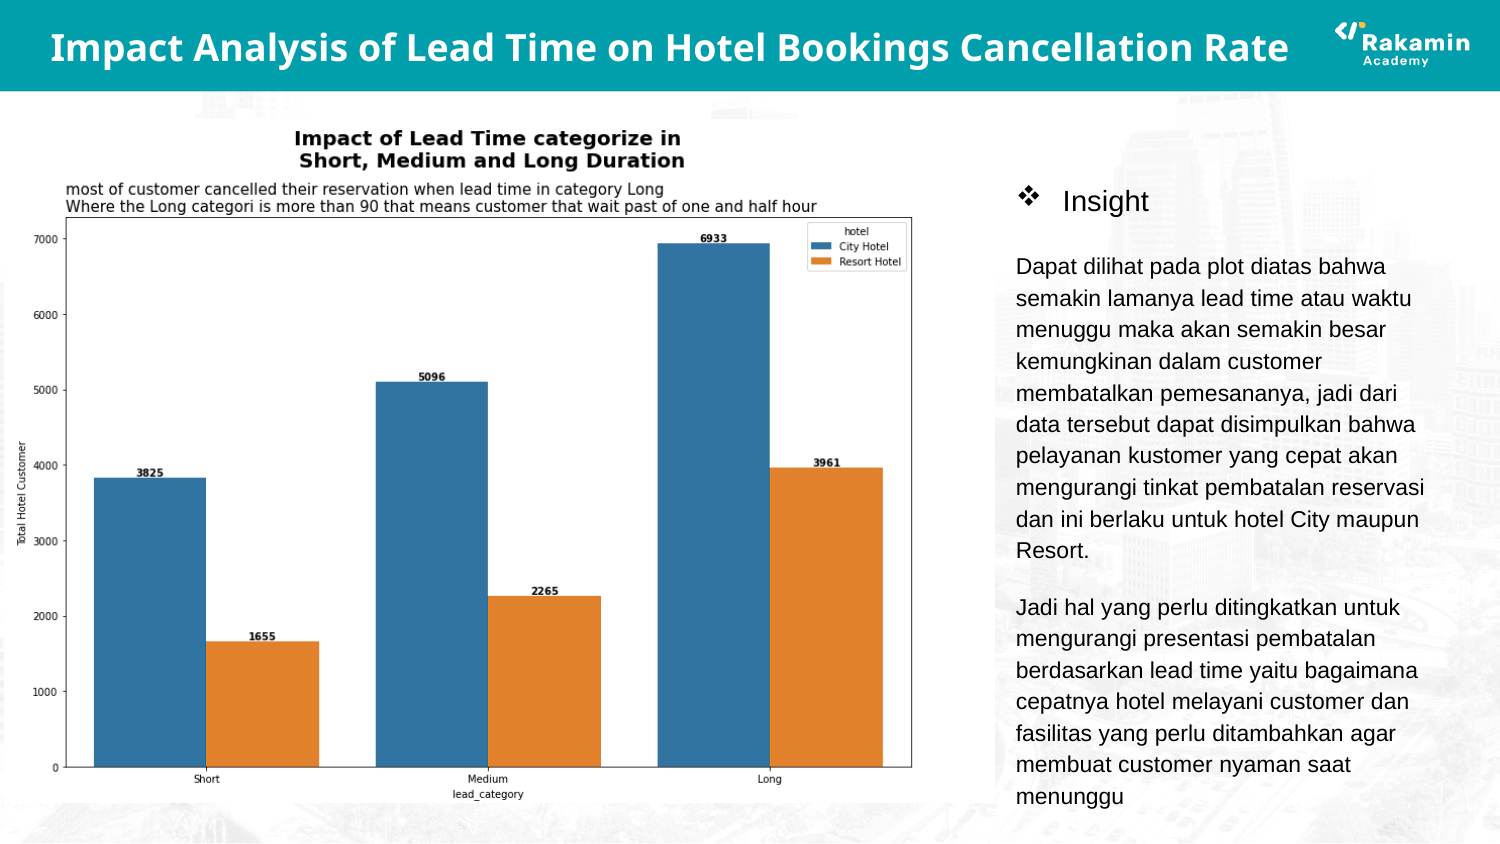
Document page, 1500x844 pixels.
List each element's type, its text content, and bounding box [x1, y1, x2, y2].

text_box Insight [1000, 167, 1253, 233]
picture [0, 0, 1500, 844]
title Impact Analysis of Lead Time on Hotel Bookings Cancellation Rate [0, 9, 1342, 96]
list Dapat dilihat pada plot diatas bahwa semakin lamanya lead time atau waktu menuggu maka akan semakin besar kemungkinan dalam customer membatalkan pemesananya, jadi dari data tersebut dapat disimpulkan bahwa pelayanan kustomer yang cepat akan mengurangi tinkat pembatalan reservasi dan ini berlaku untuk hotel City maupun Resort. Jadi hal yang perlu ditingkatkan untuk mengurangi presentasi pembatalan berdasarkan lead time yaitu bagaimana cepatnya hotel melayani customer dan fasilitas yang perlu ditambahkan agar membuat customer nyaman saat menunggu [1000, 232, 1455, 558]
